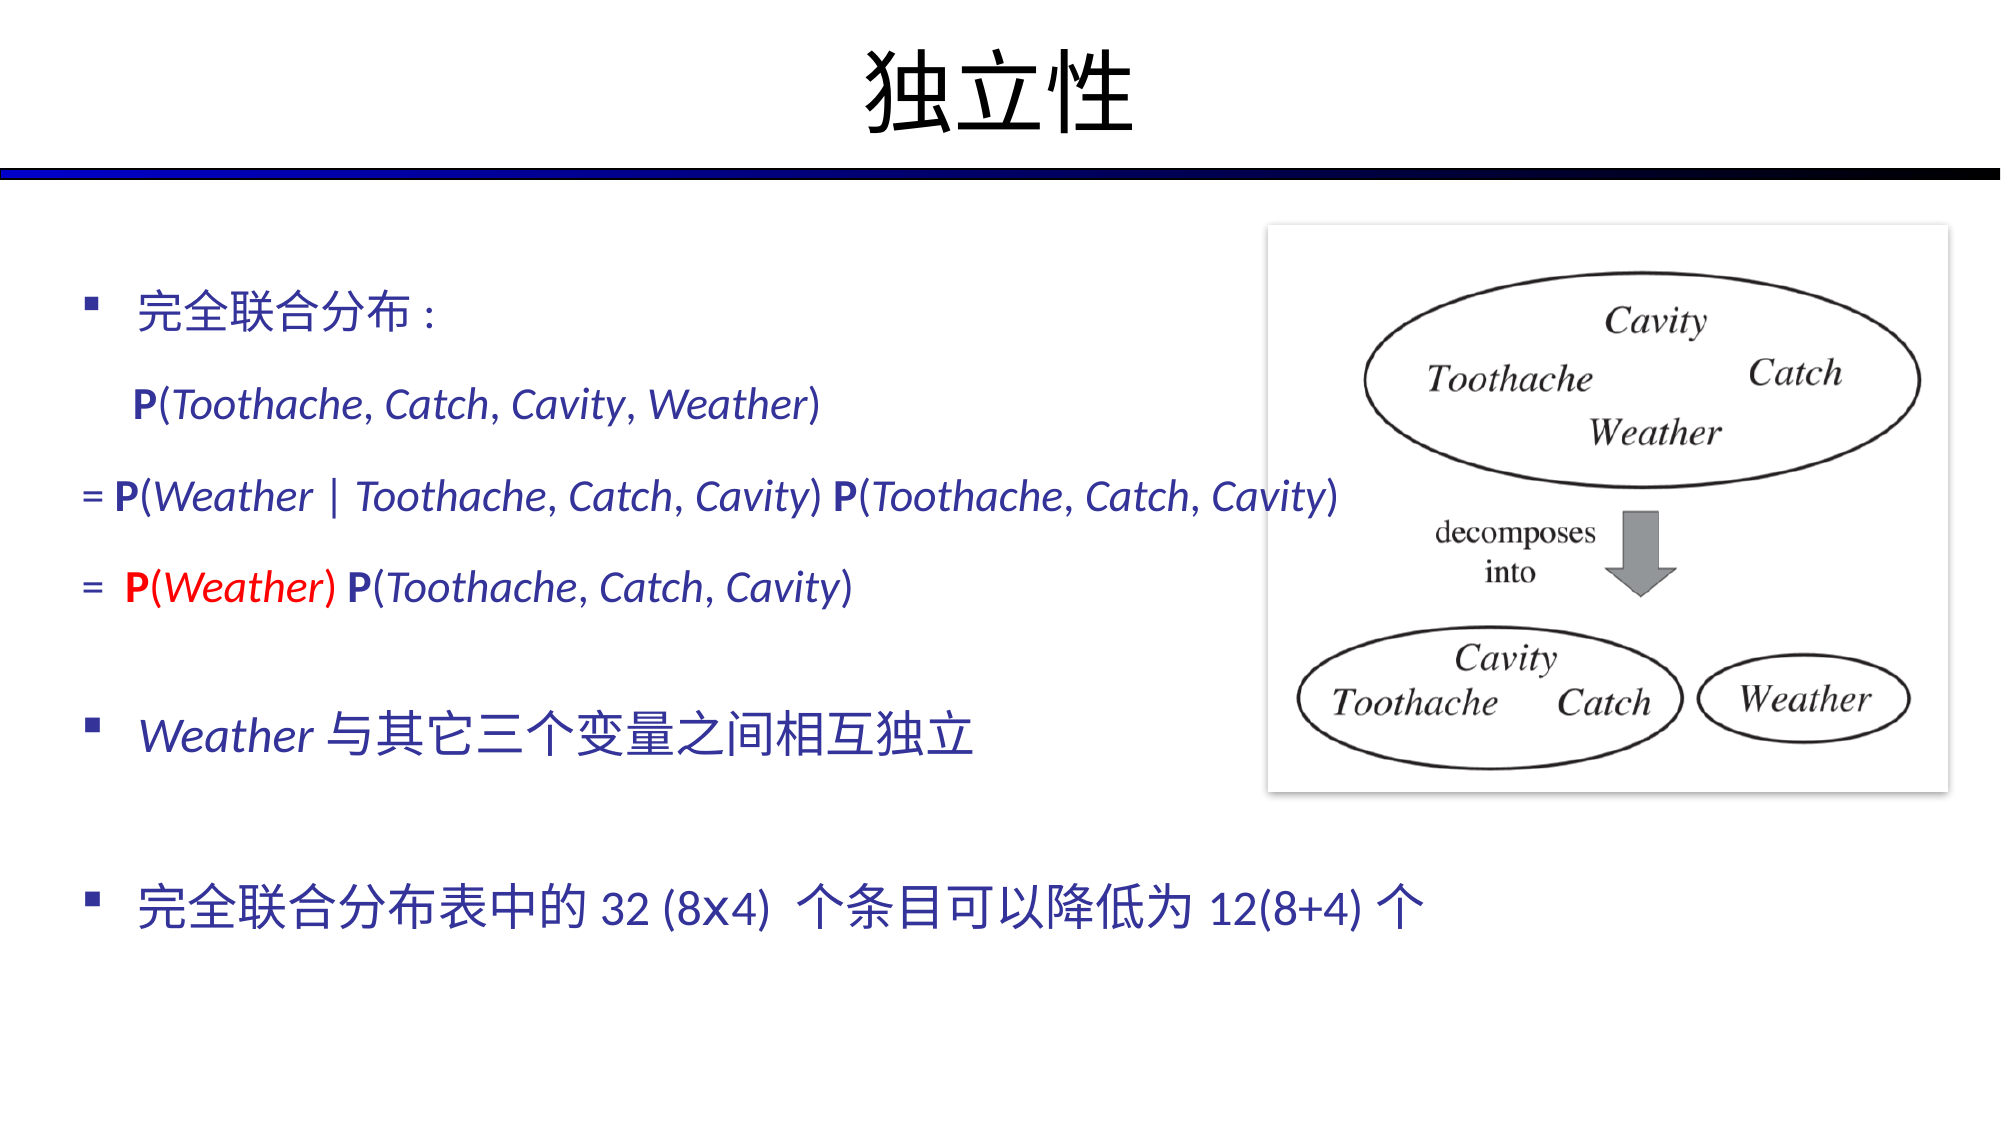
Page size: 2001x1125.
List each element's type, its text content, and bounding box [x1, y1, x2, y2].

title 独立性 [0, 0, 2000, 184]
picture [1282, 239, 1934, 778]
list 完全联合分布: P(Toothache, Catch, Cavity, Weather) = P(Weather | Toothache, Catch, Cavity) P(Toothache, Catch, Cavity) = P(Weather) P(Toothache, Catch, Cavity) Weather与其它三个变量之间相互独立 完全联合分布表中的32 (8ⅹ4) 个条目可以降低为12(8+4)个 [66, 183, 1934, 960]
